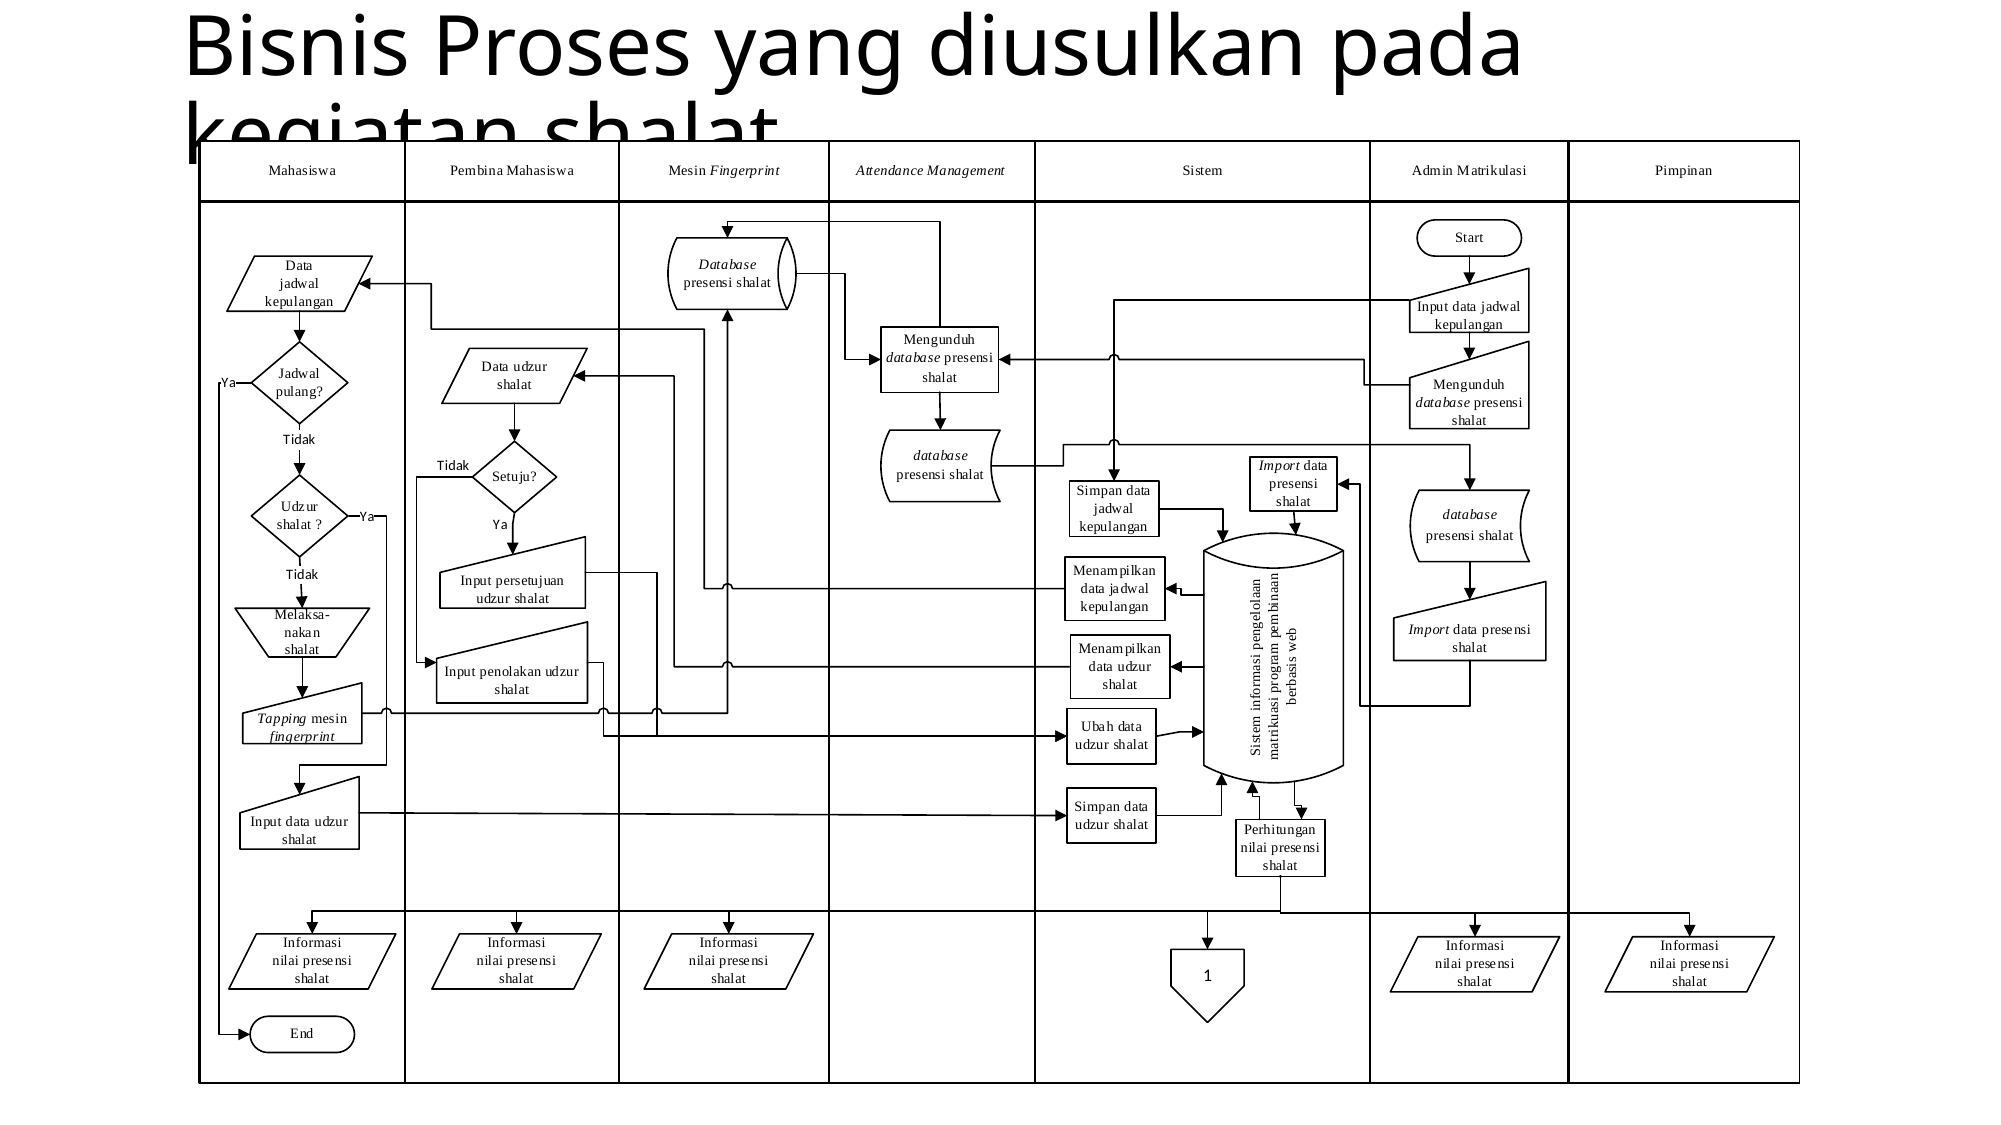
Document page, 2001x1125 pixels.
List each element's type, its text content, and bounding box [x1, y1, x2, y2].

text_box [188, 137, 1800, 1085]
text_box Bisnis Proses yang diusulkan pada kegiatan shalat [167, 25, 1856, 160]
